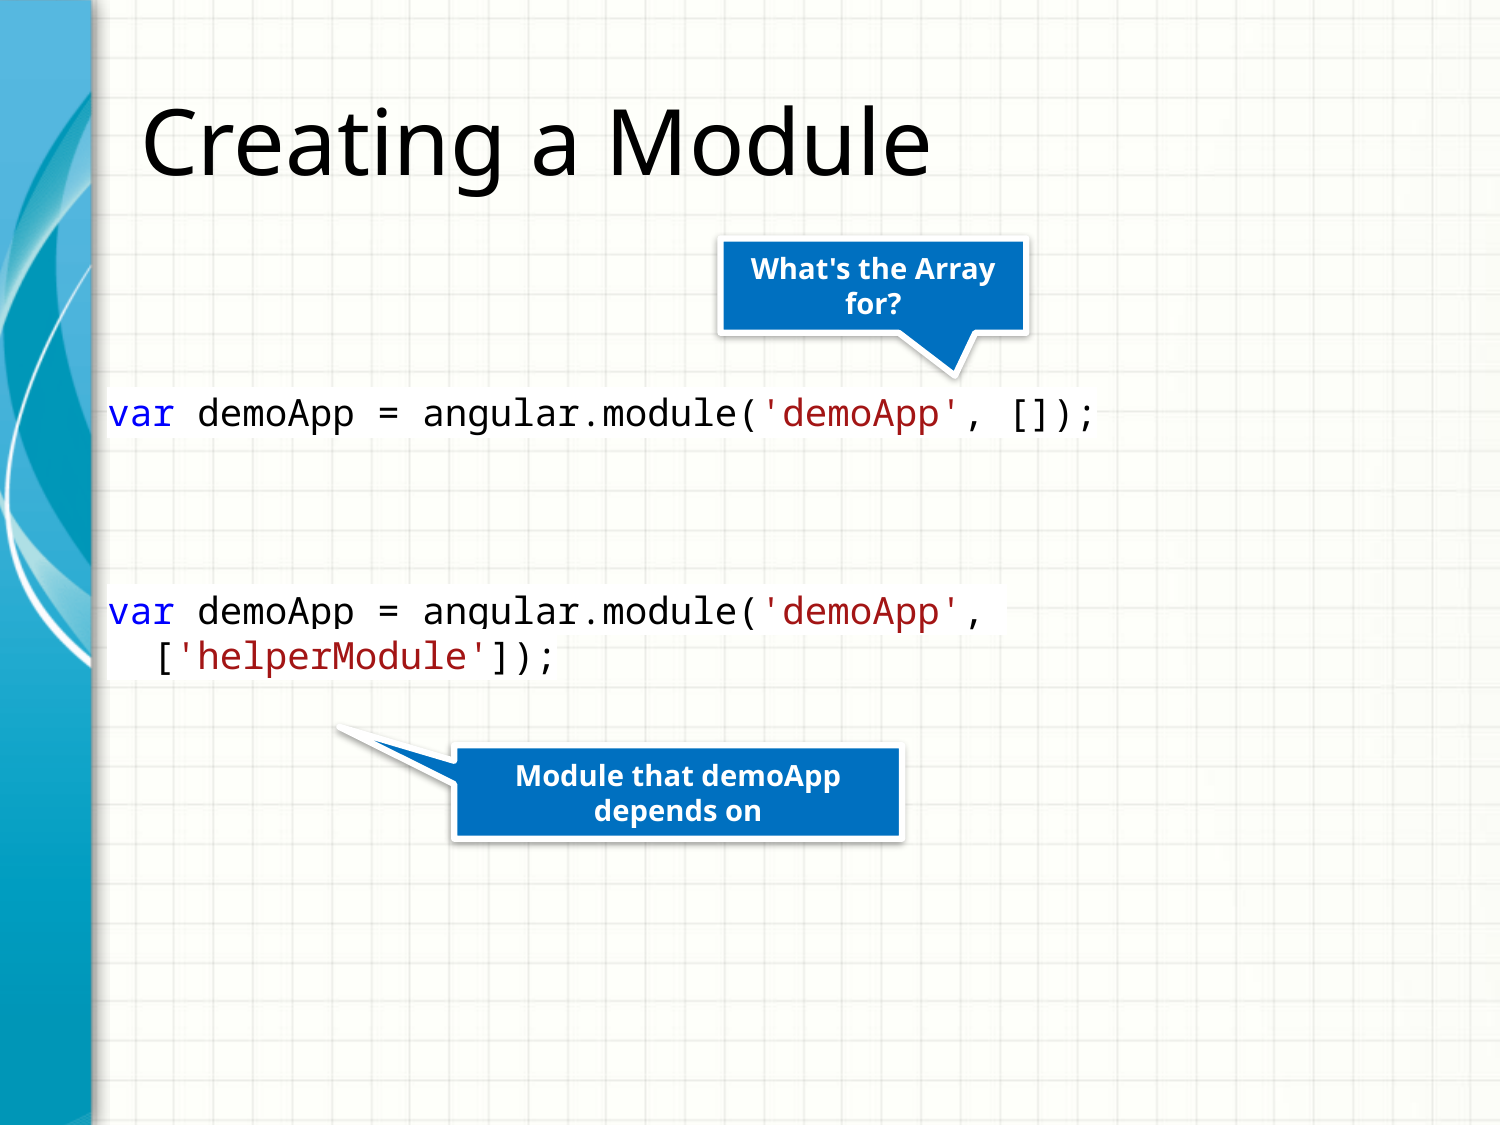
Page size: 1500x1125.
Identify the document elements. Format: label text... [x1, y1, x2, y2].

text_box What's the Array for? [717, 235, 1030, 379]
picture [0, 0, 1500, 1125]
text_box var demoApp = angular.module('demoApp', []); [92, 381, 1438, 532]
text_box var demoApp = angular.module('demoApp', ['helperModule']); [92, 579, 1363, 729]
title Creating a Module [125, 45, 1450, 233]
text_box Module that demoApp depends on [336, 723, 906, 842]
